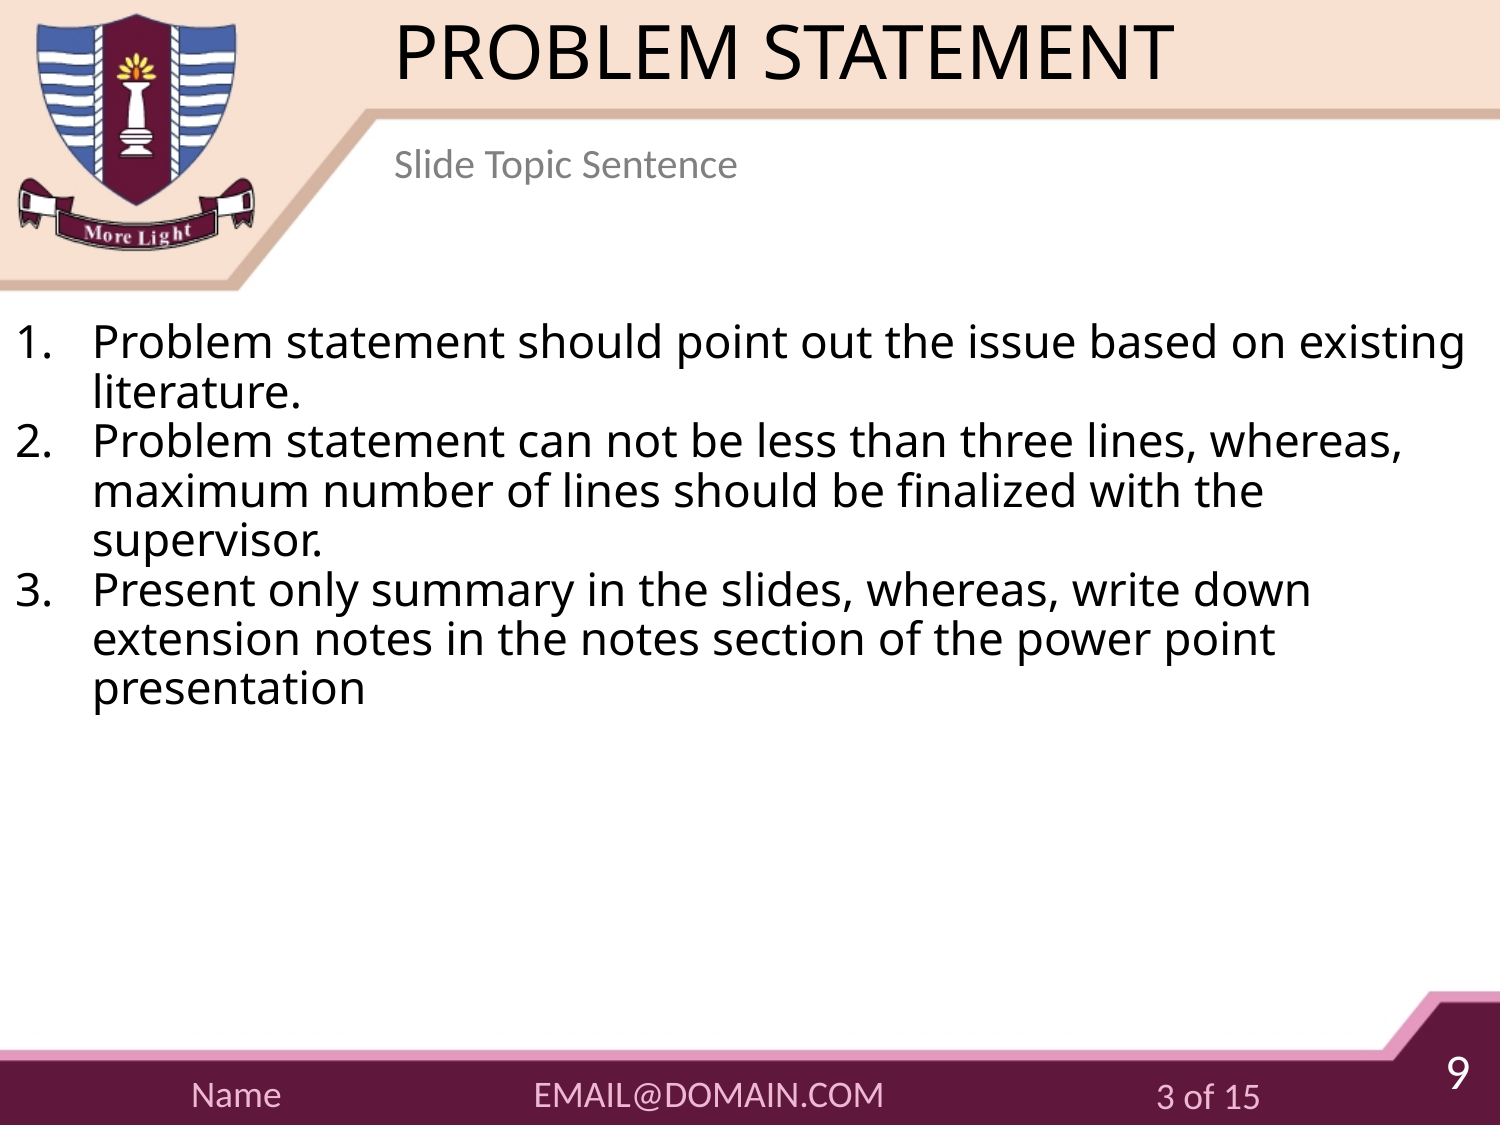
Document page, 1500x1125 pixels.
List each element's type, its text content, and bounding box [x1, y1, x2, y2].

text_box Name [2, 1062, 438, 1123]
list Slide Topic Sentence [379, 134, 1486, 288]
picture [0, 0, 1500, 311]
slide_number 9 [1147, 1039, 1486, 1100]
text_box EMAIL@DOMAIN.COM [438, 1062, 981, 1123]
text_box 3 of 15 [995, 1064, 1422, 1124]
text_box Problem statement should point out the issue based on existing literature. Problem statement can not be less than three lines, whereas, maximum number of lines should be finalized with the supervisor. Present only summary in the slides, whereas, write down extension notes in the notes section of the power point presentation [0, 311, 1500, 961]
title PROBLEM STATEMENT [378, 7, 1500, 104]
picture [0, 961, 1500, 1125]
